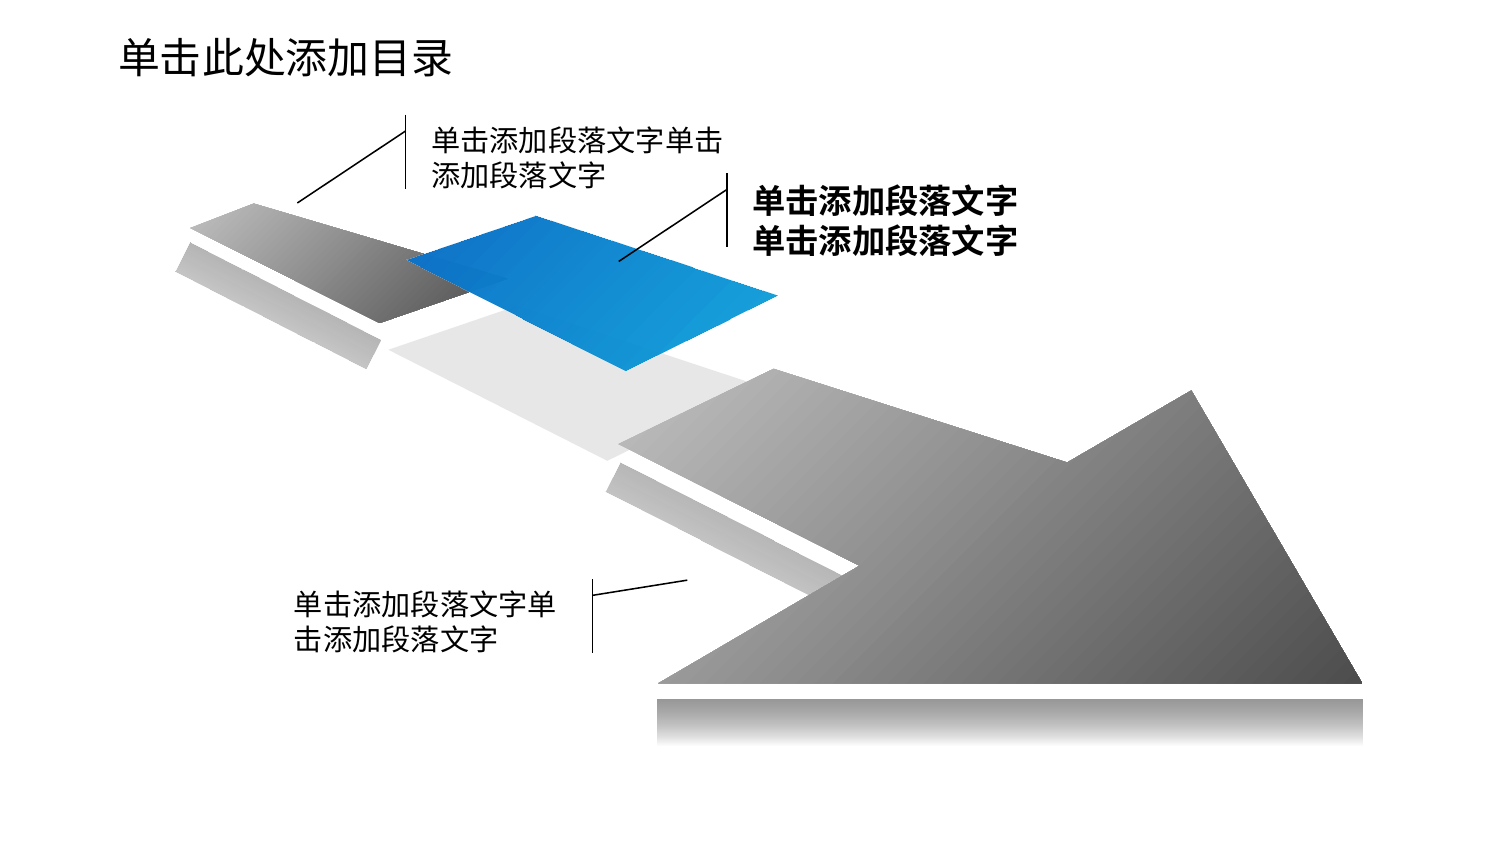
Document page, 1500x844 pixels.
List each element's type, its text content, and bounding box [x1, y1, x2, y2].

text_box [171, 203, 508, 323]
text_box 单击添加段落文字单击添加段落文字 [279, 579, 582, 653]
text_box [388, 215, 778, 461]
text_box 单击添加段落文字单击添加段落文字 [738, 173, 1063, 247]
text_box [597, 368, 1363, 746]
title 单击此处添加目录 [103, 29, 1397, 91]
text_box 单击添加段落文字单击添加段落文字 [416, 115, 742, 189]
